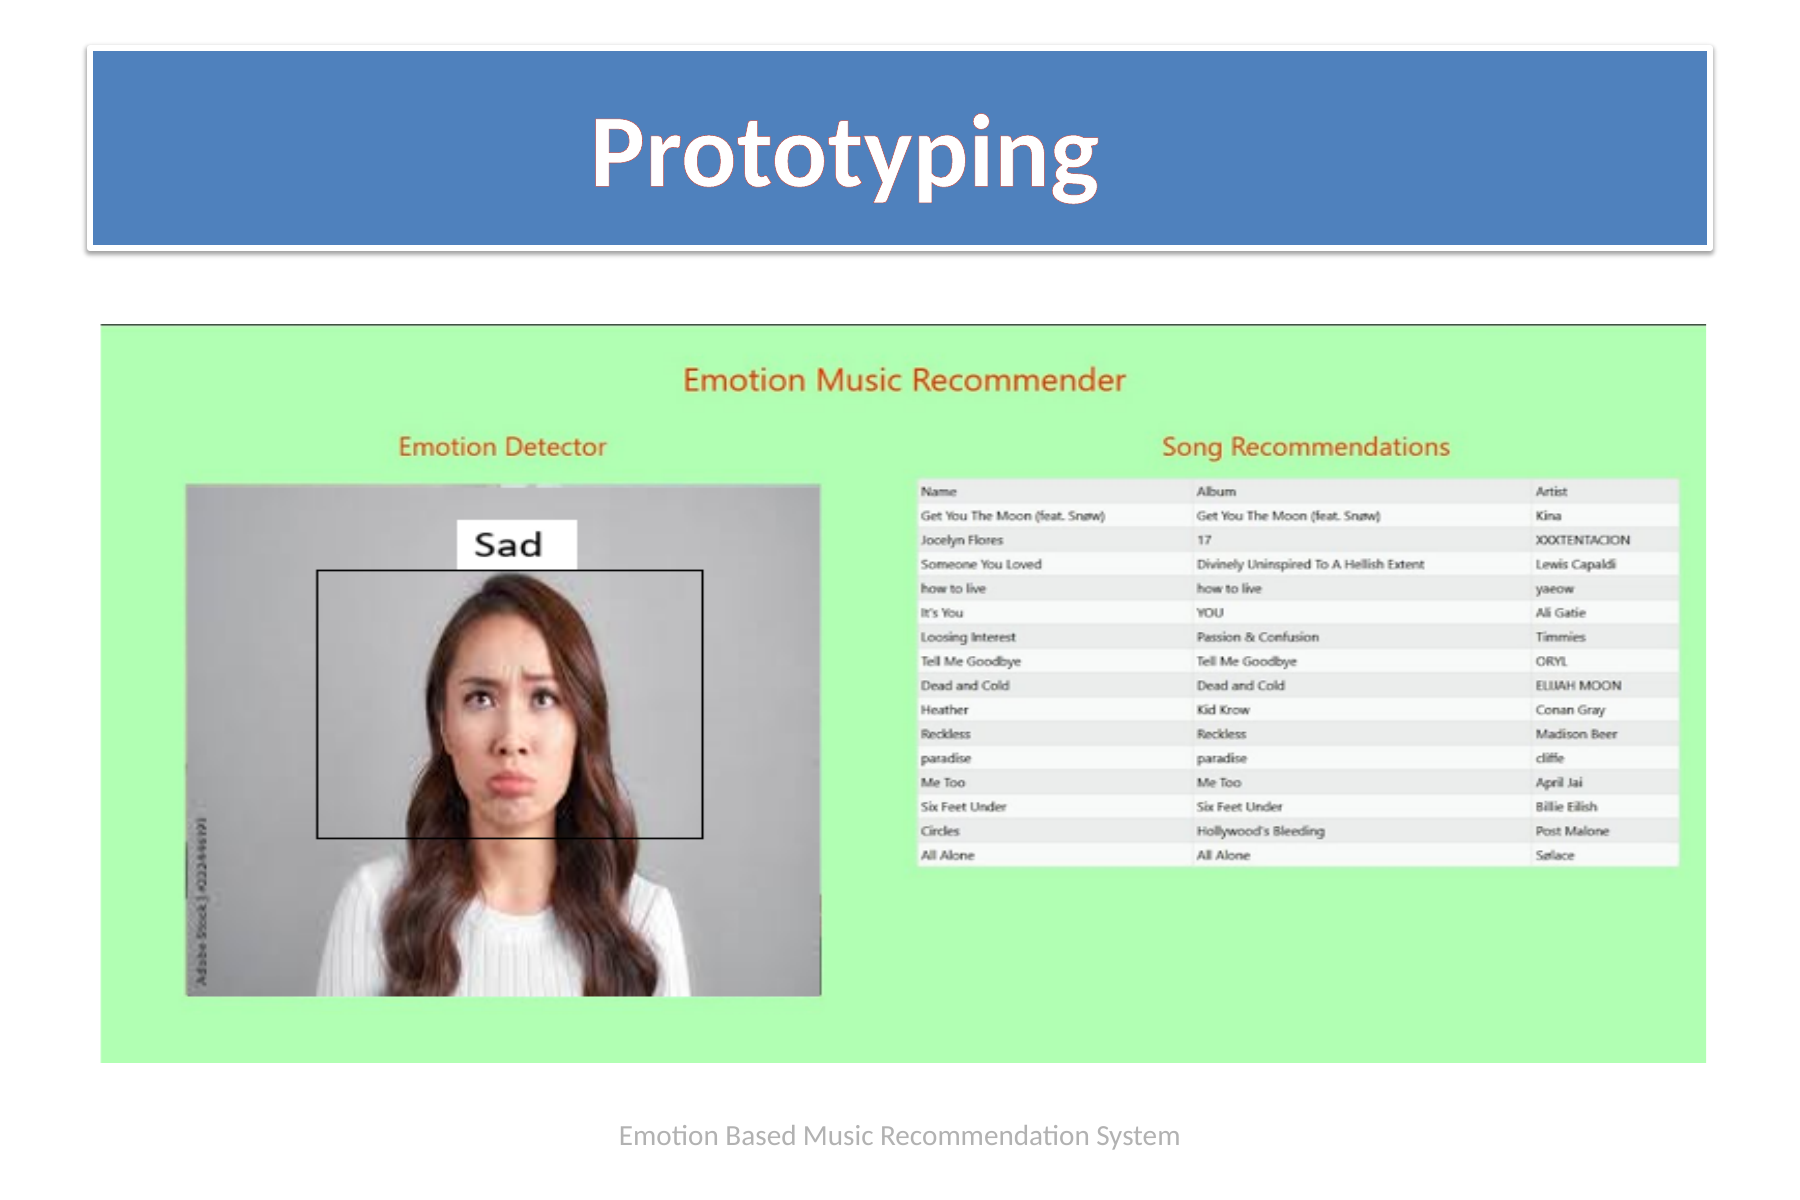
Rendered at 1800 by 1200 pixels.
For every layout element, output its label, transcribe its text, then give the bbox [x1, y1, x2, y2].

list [93, 324, 1707, 1063]
picture [80, 41, 1720, 261]
footer Emotion Based Music Recommendation System [611, 1116, 1188, 1152]
text_box Prototyping [575, 74, 1115, 215]
